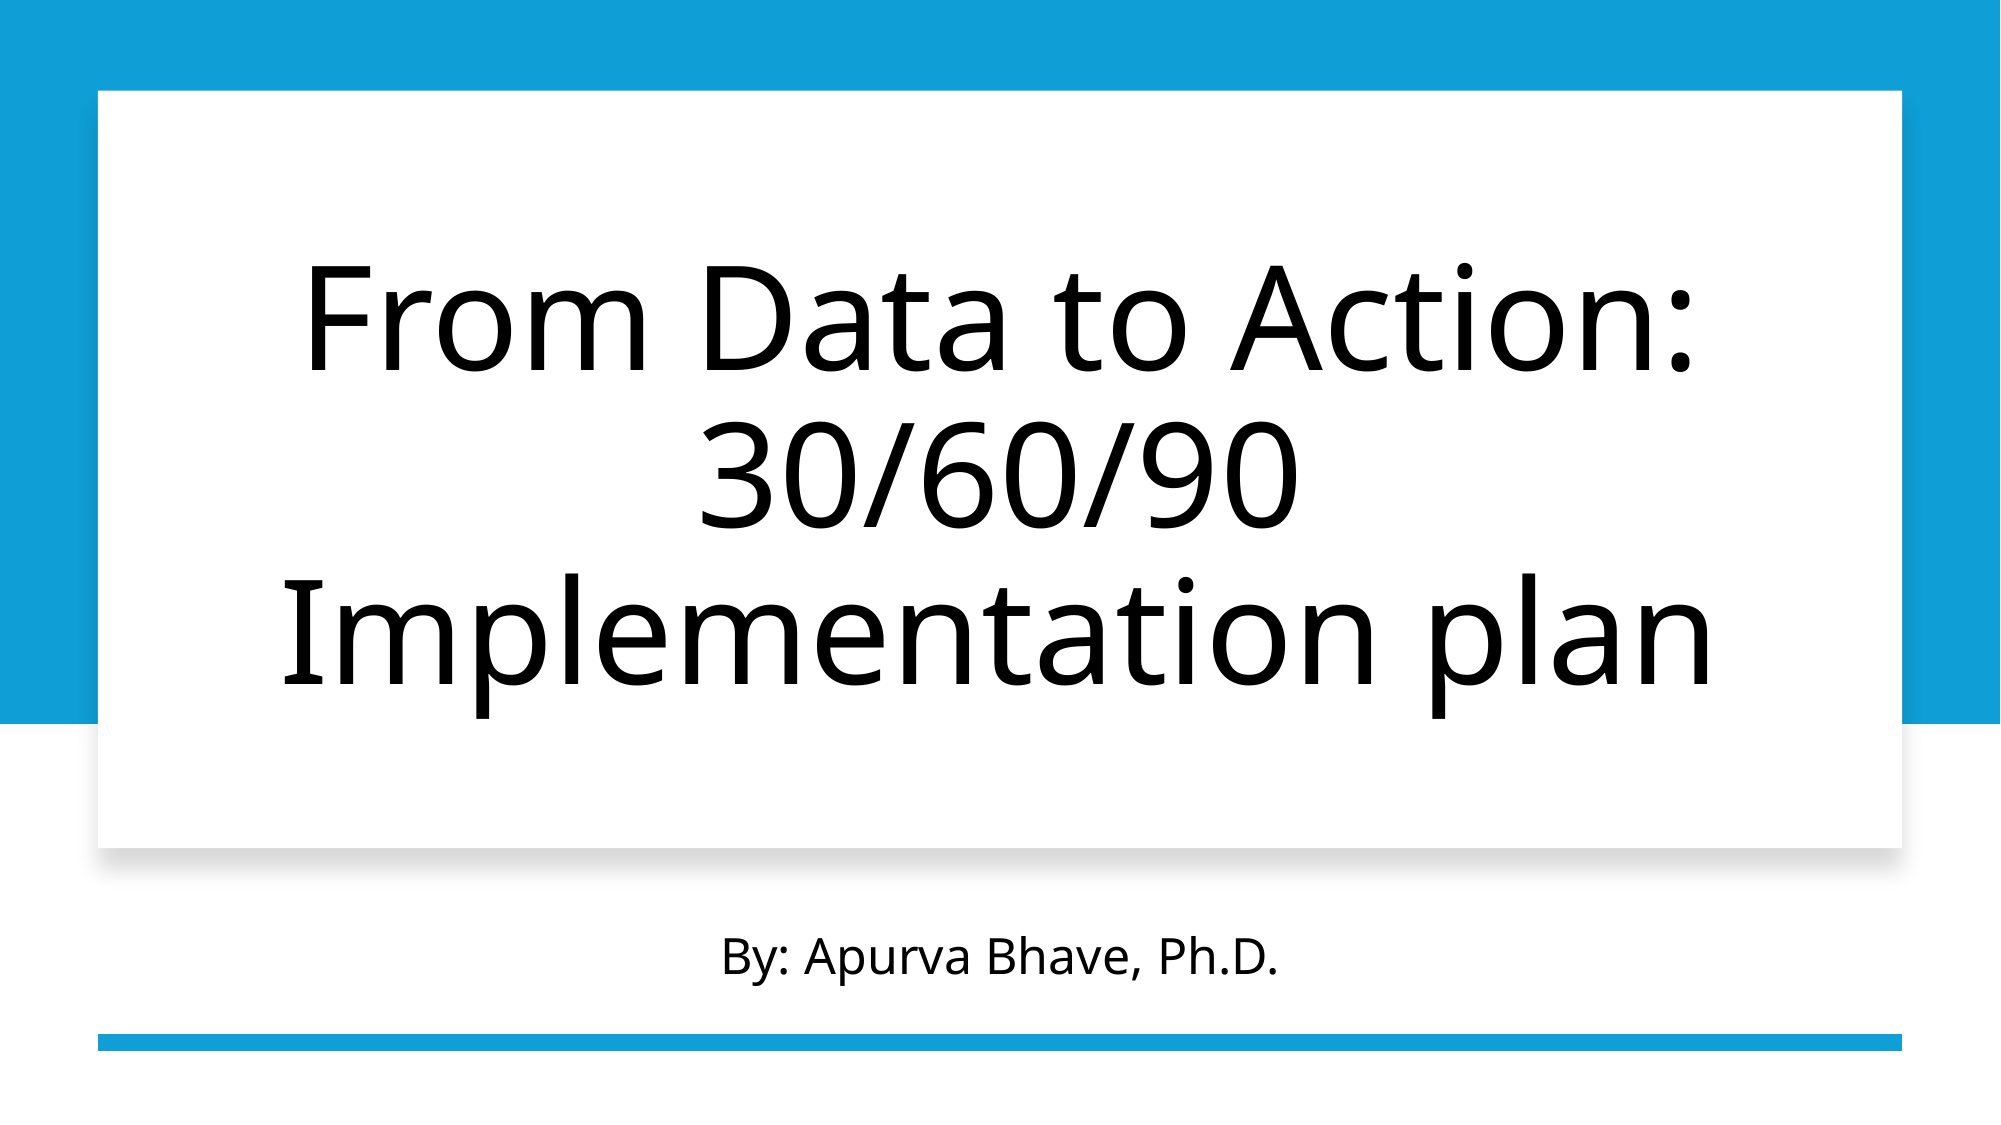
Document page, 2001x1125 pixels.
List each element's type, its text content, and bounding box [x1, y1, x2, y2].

text_box [96, 89, 1904, 850]
subtitle By: Apurva Bhave, Ph.D. [249, 904, 1750, 1012]
text_box [0, 725, 2000, 1125]
title From Data to Action: 30/60/90 Implementation plan [249, 212, 1750, 750]
text_box [0, 0, 2000, 725]
